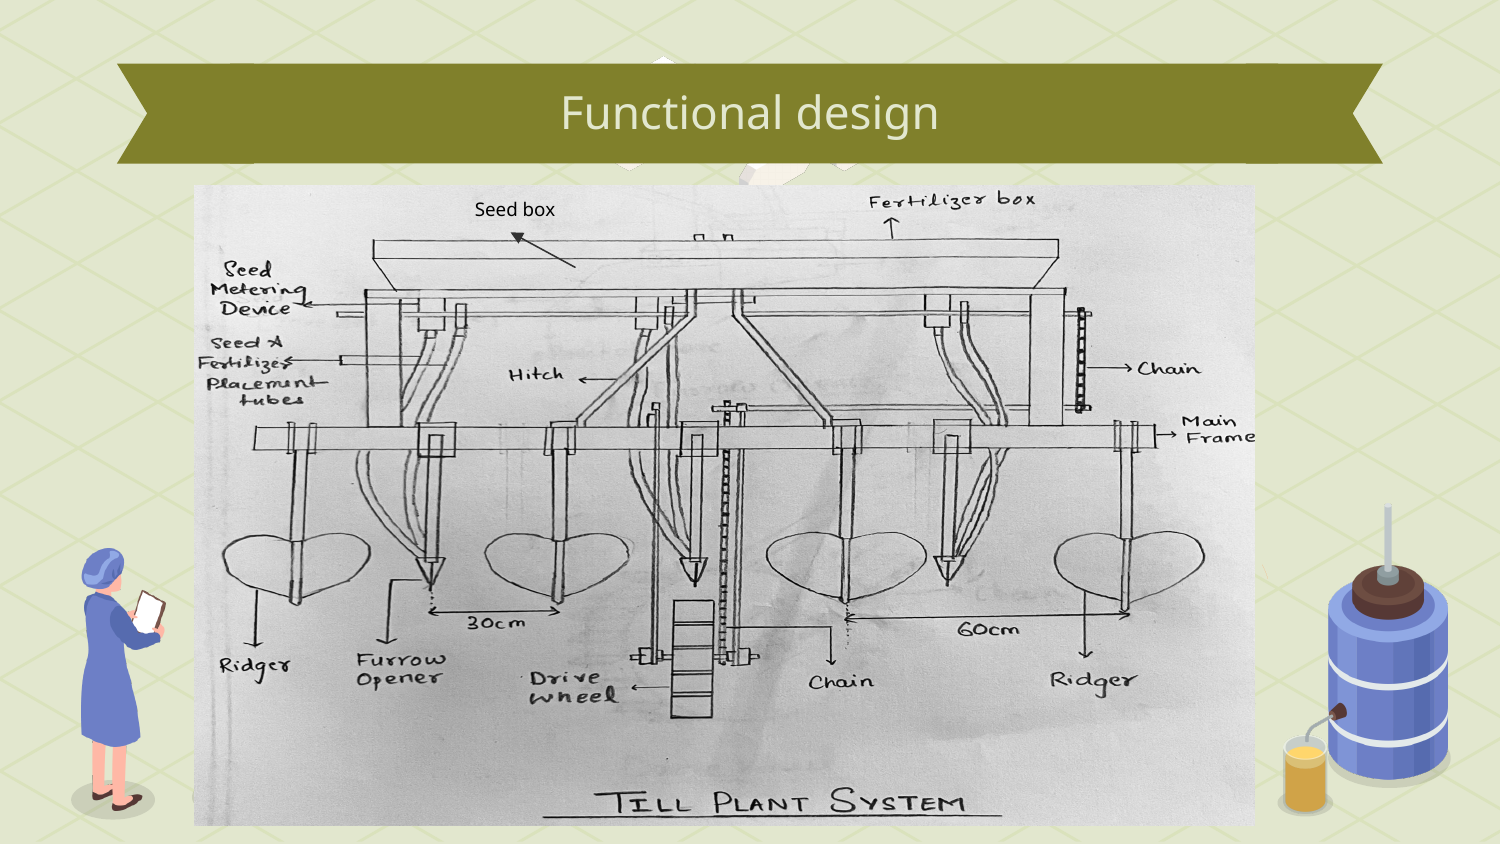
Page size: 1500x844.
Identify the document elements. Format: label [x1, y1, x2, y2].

picture [826, 164, 900, 172]
picture [600, 164, 724, 172]
text_box [510, 231, 576, 268]
picture [81, 548, 166, 811]
text_box [116, 63, 1384, 164]
picture [194, 164, 1256, 827]
picture [1283, 503, 1448, 814]
picture [600, 56, 724, 63]
